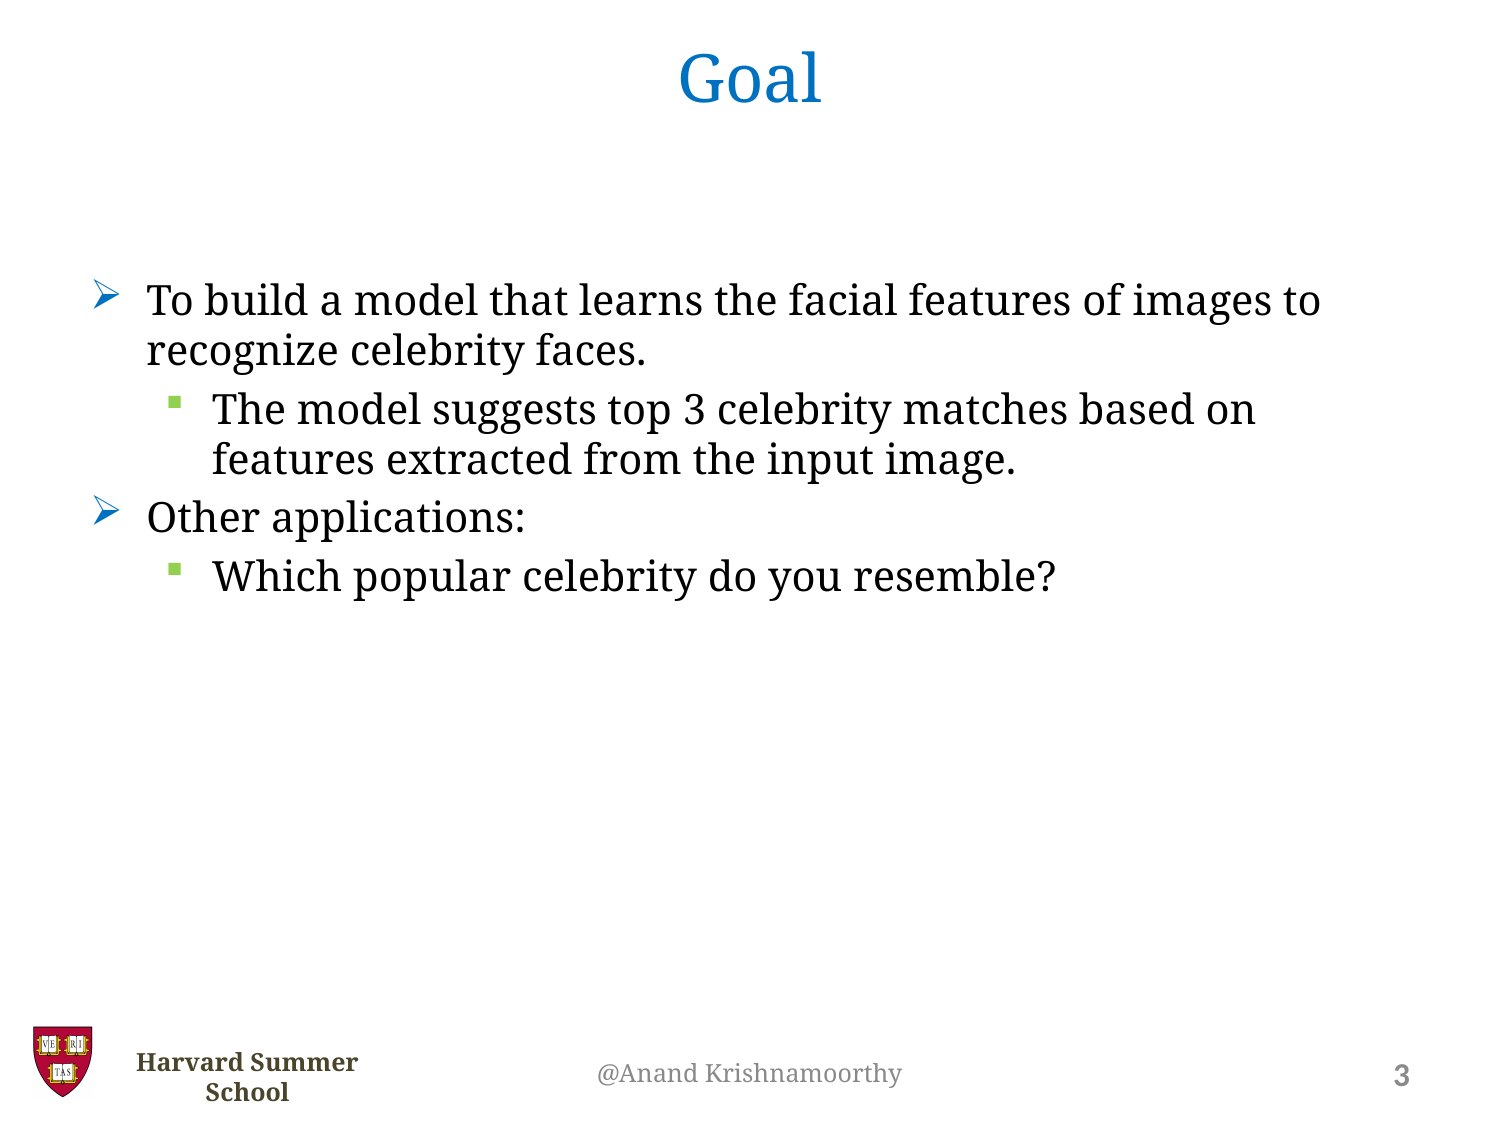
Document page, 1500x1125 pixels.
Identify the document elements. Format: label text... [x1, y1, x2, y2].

list To build a model that learns the facial features of images to recognize celebrity faces. The model suggests top 3 celebrity matches based on features extracted from the input image. Other applications: Which popular celebrity do you resemble? [75, 149, 1425, 1025]
title Goal [75, 16, 1425, 135]
text_box Harvard Summer School [97, 1038, 398, 1114]
footer @Anand Krishnamoorthy [512, 1042, 988, 1103]
picture [31, 1024, 95, 1099]
slide_number 3 [1074, 1042, 1425, 1103]
